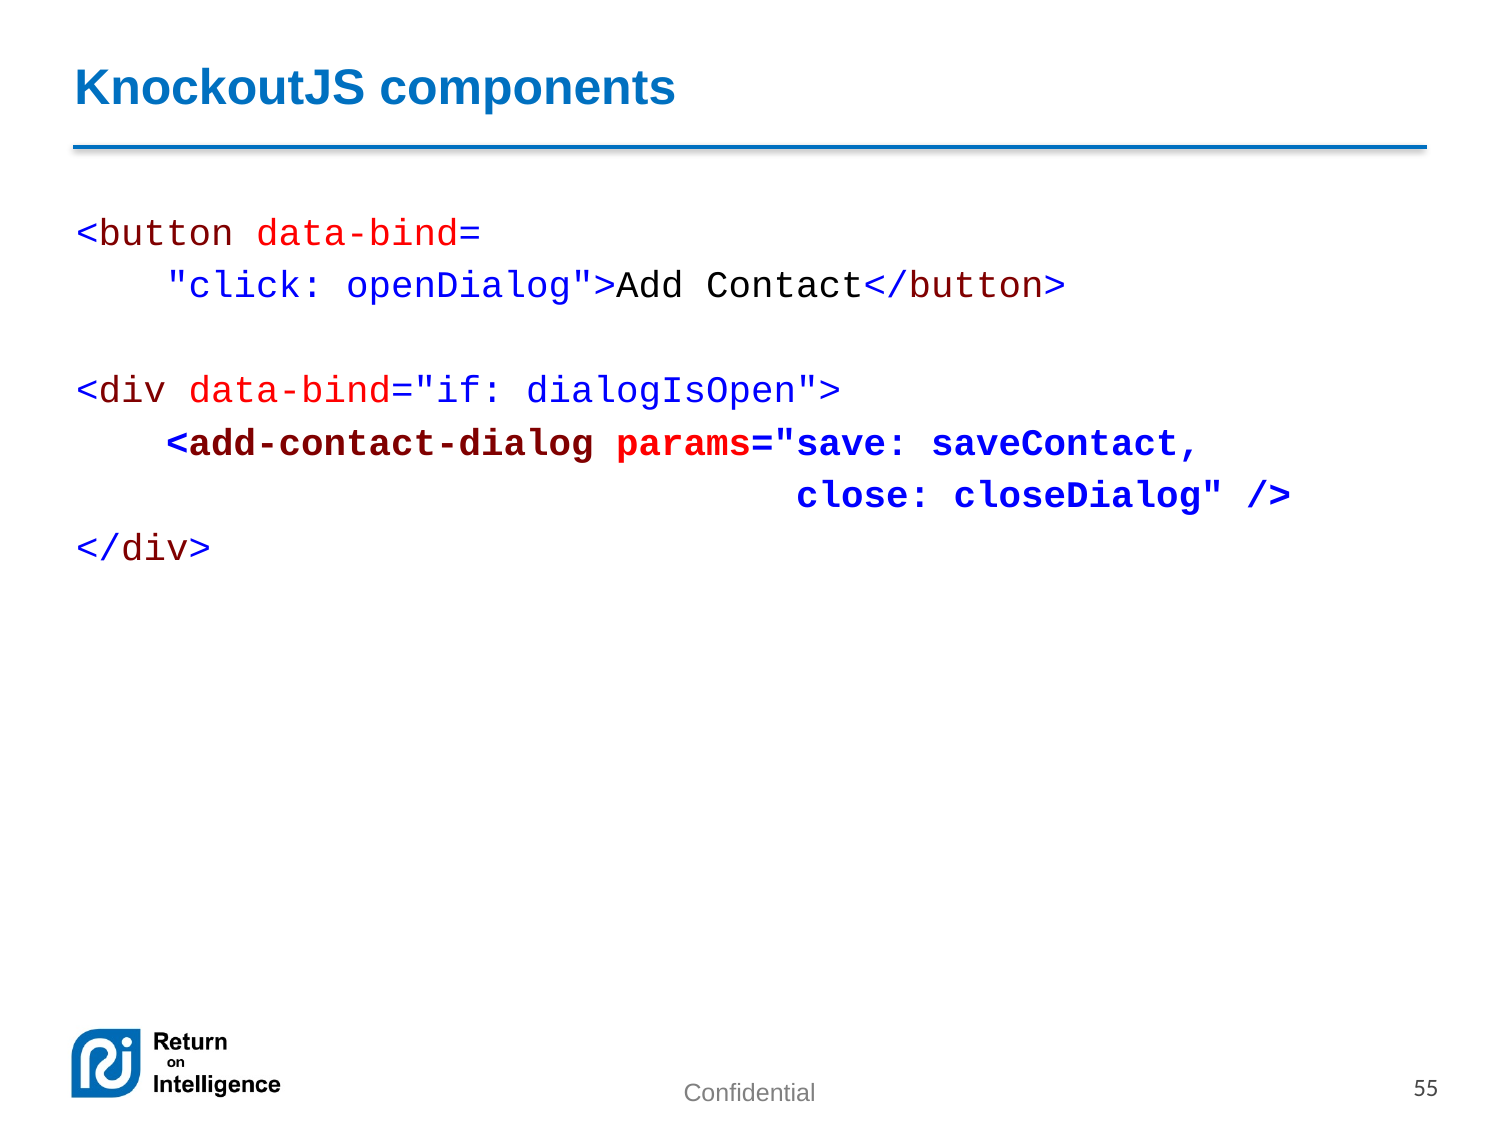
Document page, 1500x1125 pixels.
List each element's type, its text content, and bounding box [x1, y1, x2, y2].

list <button data-bind= "click: openDialog">Add Contact</button> <div data-bind="if: dialogIsOpen"> <add-contact-dialog params="save: saveContact, close: closeDialog" /> </div> [61, 199, 1454, 988]
title KnockoutJS components [59, 2, 1454, 166]
picture [67, 1022, 289, 1098]
